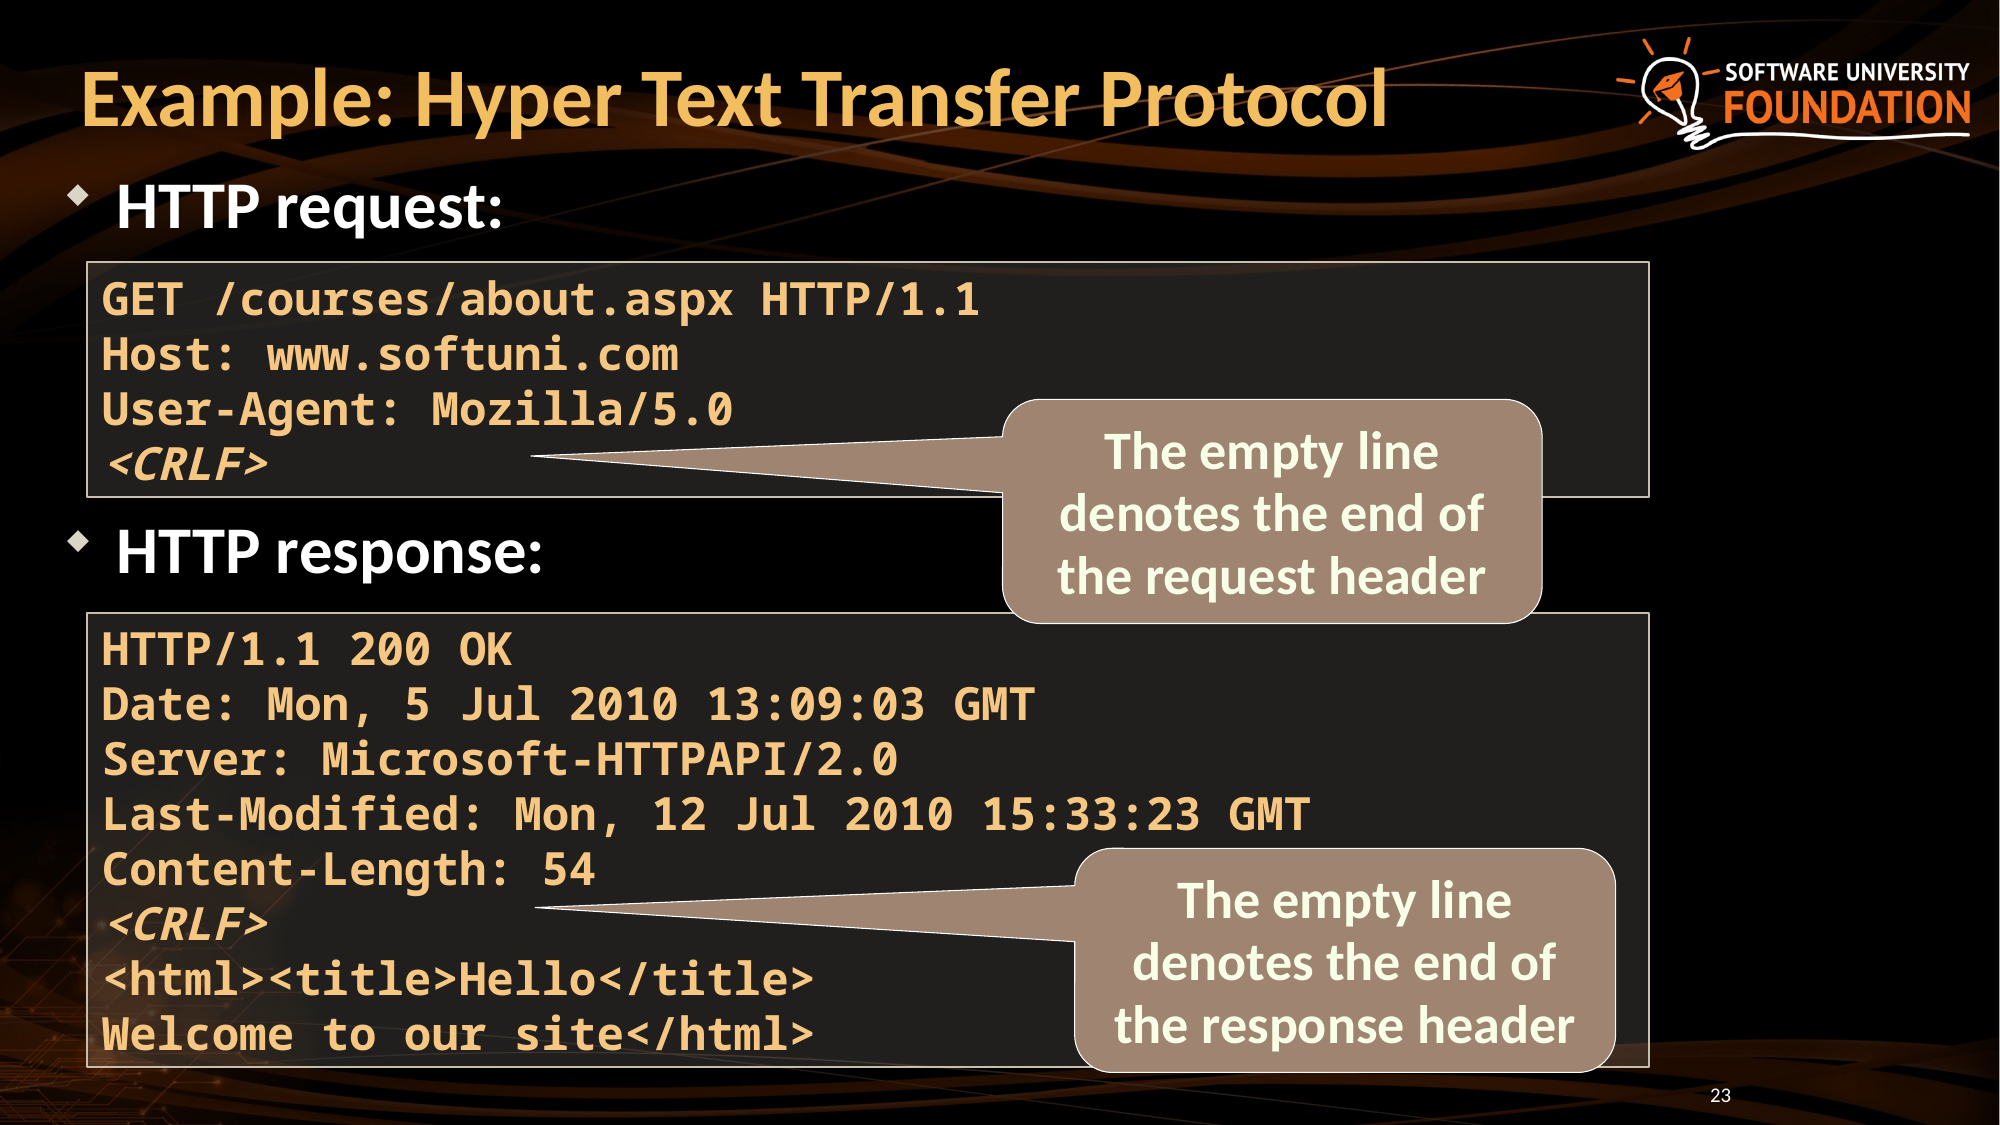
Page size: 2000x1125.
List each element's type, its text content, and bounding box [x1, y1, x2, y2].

slide_number 23 [1662, 1074, 1738, 1113]
text_box HTTP response: [49, 499, 900, 596]
text_box The empty line denotes the end of the response header [535, 848, 1616, 1073]
title Example: Hyper Text Transfer Protocol [62, 24, 1713, 175]
text_box The empty line denotes the end of the request header [530, 399, 1543, 624]
text_box HTTP request: [49, 154, 863, 250]
picture [0, 0, 2000, 1125]
text_box GET /courses/about.aspx HTTP/1.1 Host: www.softuni.com User-Agent: Mozilla/5.0 <CRLF> [87, 262, 1650, 498]
text_box HTTP/1.1 200 OK Date: Mon, 5 Jul 2010 13:09:03 GMT Server: Microsoft-HTTPAPI/2.0 Last-Modified: Mon, 12 Jul 2010 15:33:23 GMT Content-Length: 54 <CRLF> <html><title>Hello</title> Welcome to our site</html> [87, 612, 1650, 1068]
